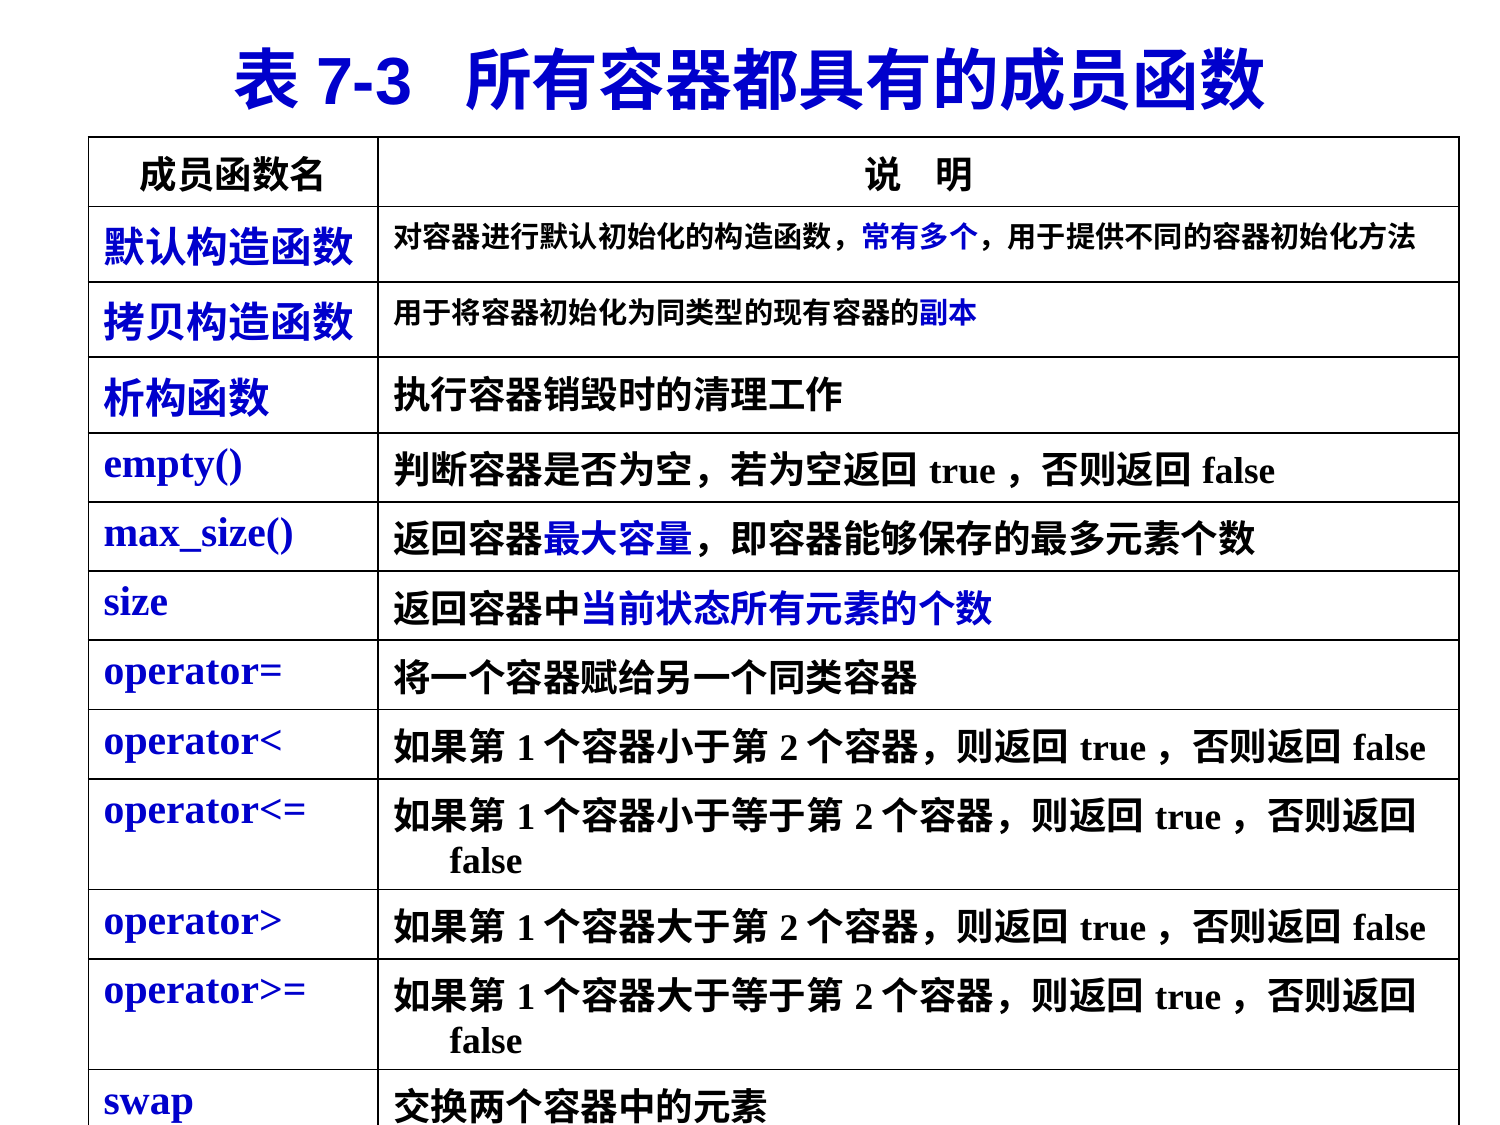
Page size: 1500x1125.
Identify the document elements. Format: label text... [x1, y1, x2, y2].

title 表7-3 所有容器都具有的成员函数 [111, 30, 1388, 126]
table_cell 执行容器销毁时的清理工作 [379, 358, 1458, 432]
table_cell 判断容器是否为空，若为空返回true，否则返回false [379, 434, 1458, 501]
table_cell 如果第1个容器小于第2个容器，则返回true，否则返回false [379, 710, 1458, 778]
table_cell 返回容器中当前状态所有元素的个数 [379, 572, 1458, 639]
table_header 成员函数名 [89, 138, 377, 206]
table_cell 交换两个容器中的元素 [379, 1070, 1458, 1125]
table_cell operator< [89, 710, 377, 778]
table_cell max_size() [89, 503, 377, 570]
table_cell 如果第1个容器大于第2个容器，则返回true，否则返回false [379, 890, 1458, 958]
table_cell 返回容器最大容量，即容器能够保存的最多元素个数 [379, 503, 1458, 570]
table_cell 如果第1个容器小于等于第2个容器，则返回true，否则返回false [379, 780, 1458, 889]
table_cell operator= [89, 641, 377, 709]
table_cell 用于将容器初始化为同类型的现有容器的副本 [379, 283, 1458, 356]
table_header 说 明 [379, 138, 1458, 206]
table_cell 析构函数 [89, 358, 377, 432]
table_cell operator>= [89, 960, 377, 1069]
table_cell size [89, 572, 377, 639]
table_cell swap [89, 1070, 377, 1125]
table_cell 对容器进行默认初始化的构造函数，常有多个，用于提供不同的容器初始化方法 [379, 207, 1458, 281]
table_cell operator<= [89, 780, 377, 889]
table_cell 拷贝构造函数 [89, 283, 377, 356]
table_cell 默认构造函数 [89, 207, 377, 281]
table_cell 将一个容器赋给另一个同类容器 [379, 641, 1458, 709]
table_cell operator> [89, 890, 377, 958]
table_cell empty() [89, 434, 377, 501]
table_cell 如果第1个容器大于等于第2个容器，则返回true，否则返回false [379, 960, 1458, 1069]
